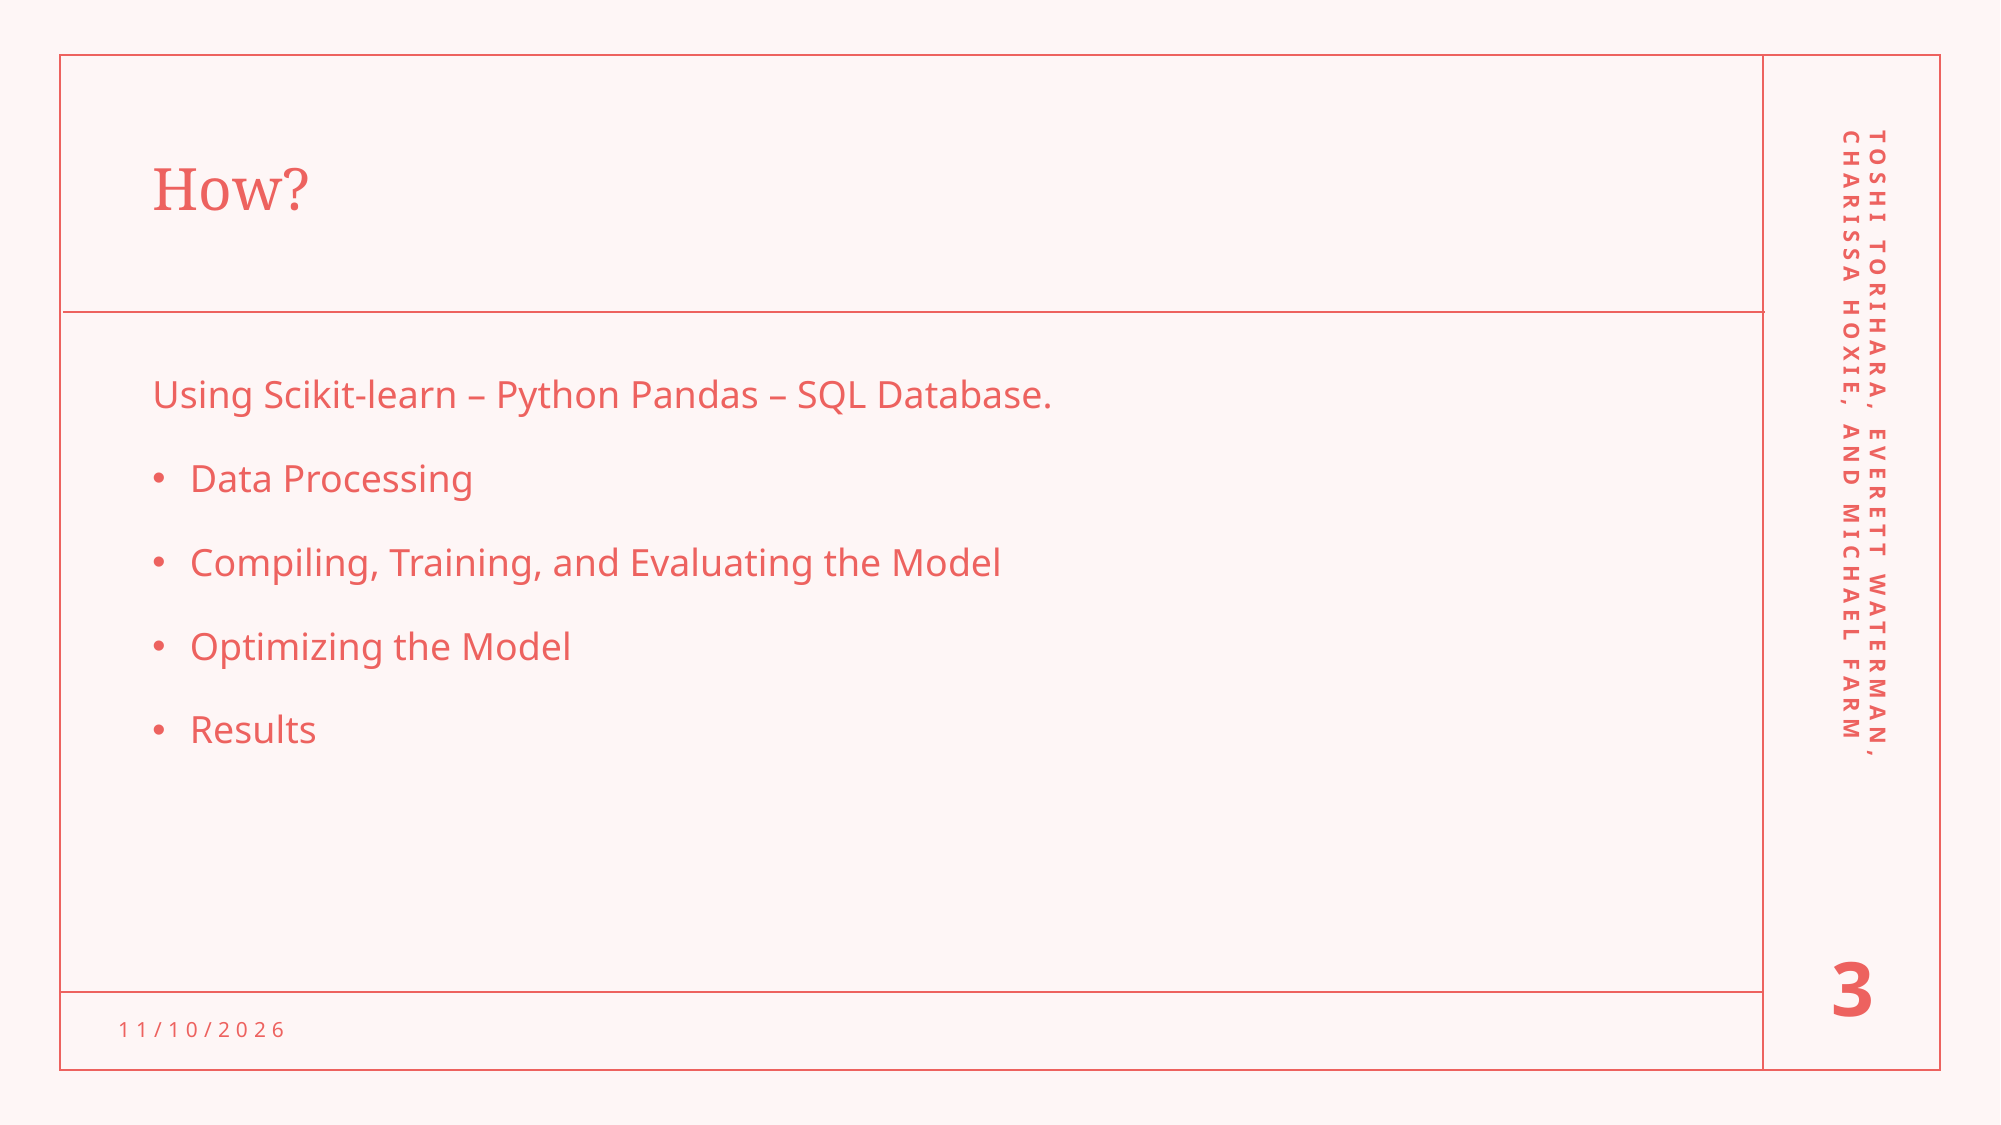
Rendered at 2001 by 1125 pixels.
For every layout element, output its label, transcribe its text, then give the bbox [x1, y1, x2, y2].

footer Toshi Torihara, Everett Waterman, Charissa Hoxie, and Michael Farm [1822, 115, 1883, 791]
list Using Scikit-learn – Python Pandas – SQL Database. Data Processing Compiling, Training, and Evaluating the Model Optimizing the Model Results [137, 345, 1701, 944]
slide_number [103, 1007, 621, 1055]
slide_number 3 [1775, 930, 1932, 1055]
title How? [137, 89, 1701, 294]
